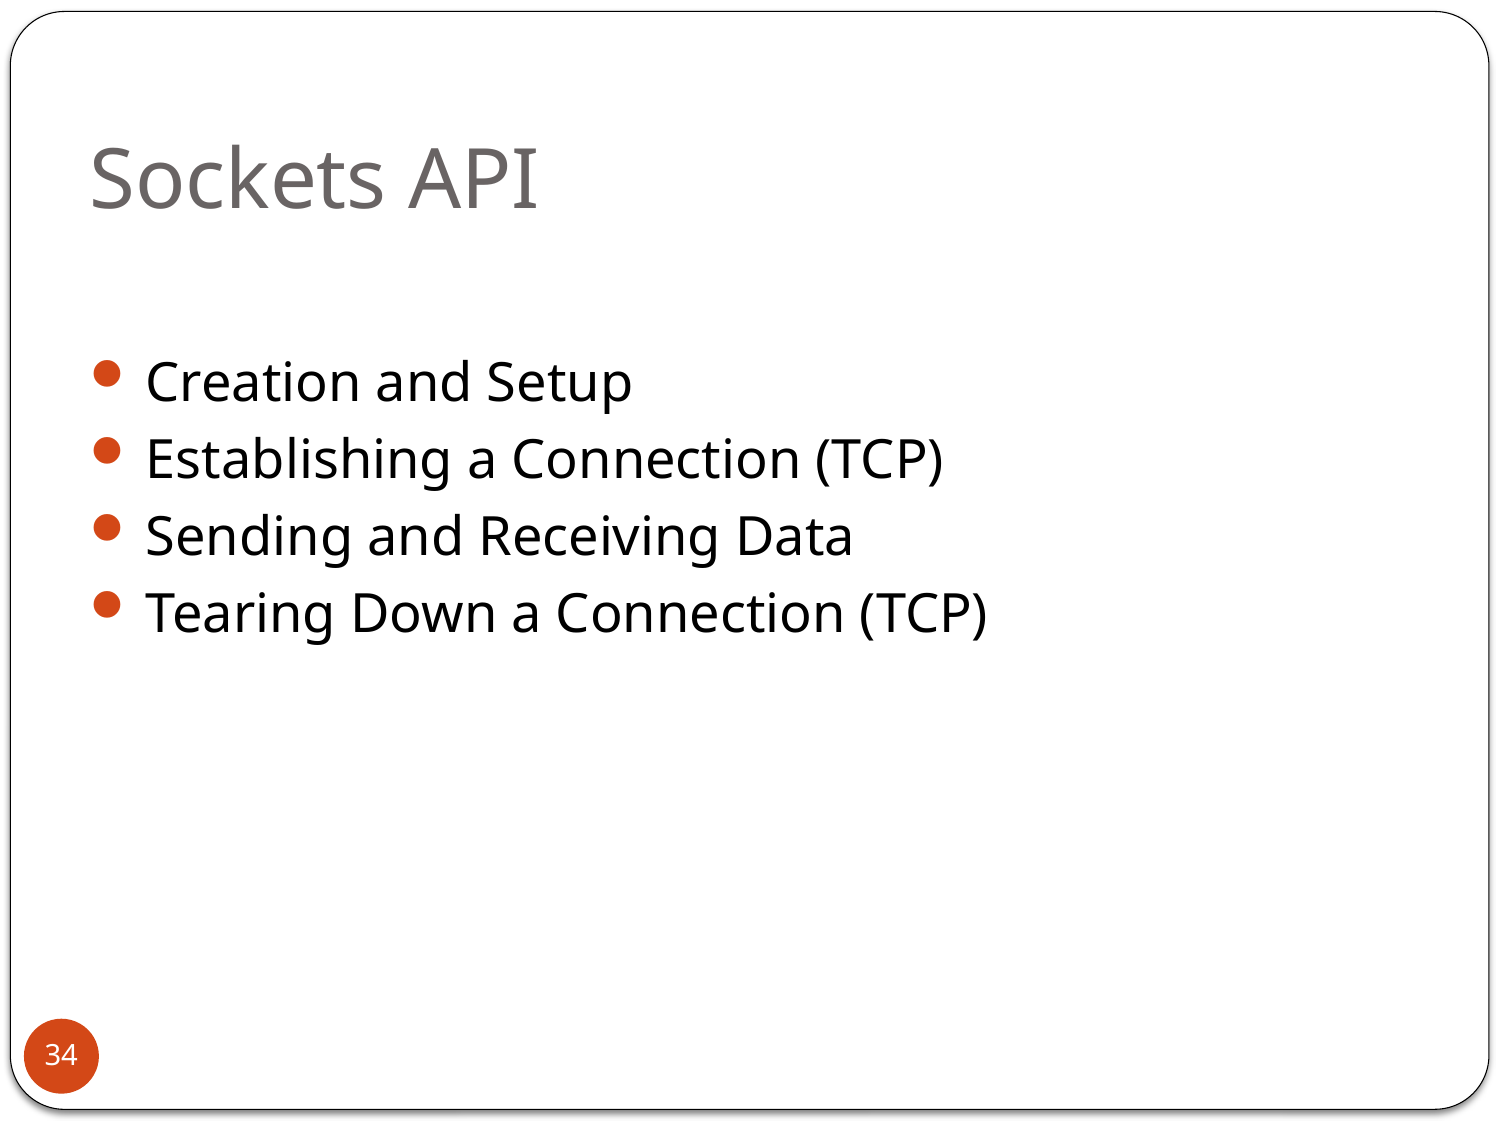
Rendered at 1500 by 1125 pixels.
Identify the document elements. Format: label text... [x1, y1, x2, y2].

title Sockets API [75, 29, 1426, 233]
list Creation and Setup Establishing a Connection (TCP) Sending and Receiving Data Tearing Down a Connection (TCP) [75, 262, 1426, 916]
slide_number 34 [23, 1018, 99, 1094]
